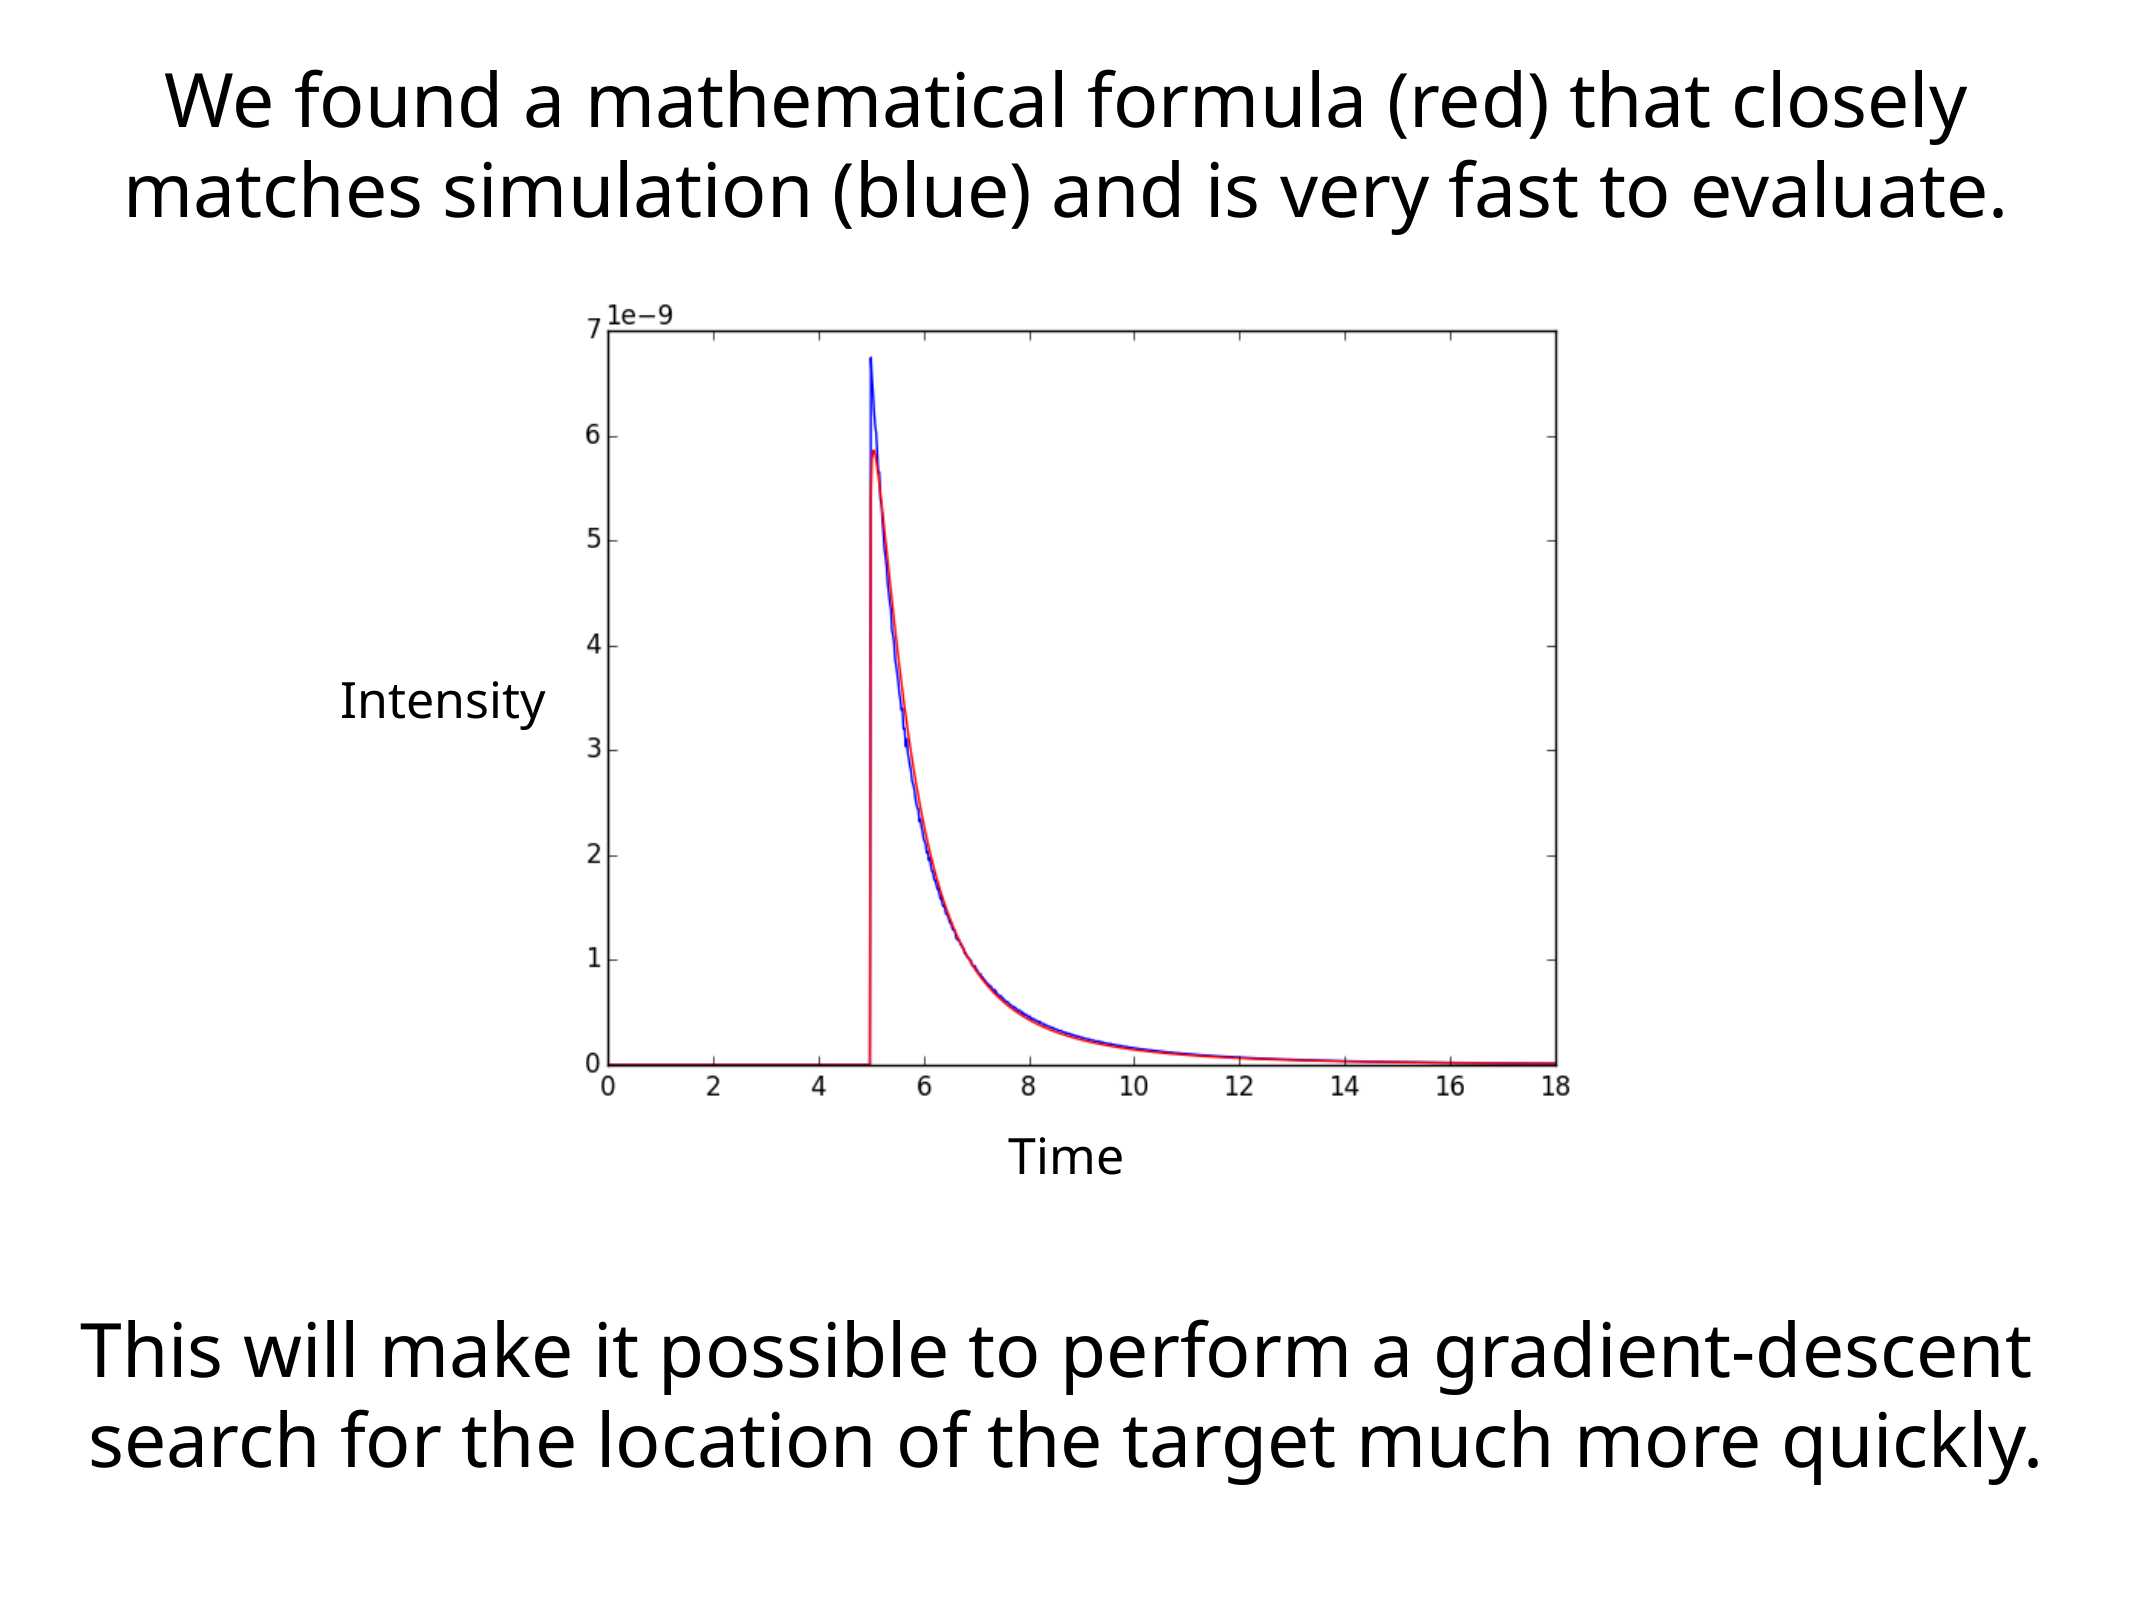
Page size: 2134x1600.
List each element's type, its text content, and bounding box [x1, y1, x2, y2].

text_box This will make it possible to perform a gradient-descent search for the location of the target much more quickly. [72, 1294, 2062, 1491]
text_box We found a mathematical formula (red) that closely matches simulation (blue) and is very fast to evaluate. [115, 44, 2018, 241]
picture [455, 239, 1679, 1157]
text_box Intensity [332, 659, 450, 737]
text_box Time [1000, 1163, 1133, 1193]
